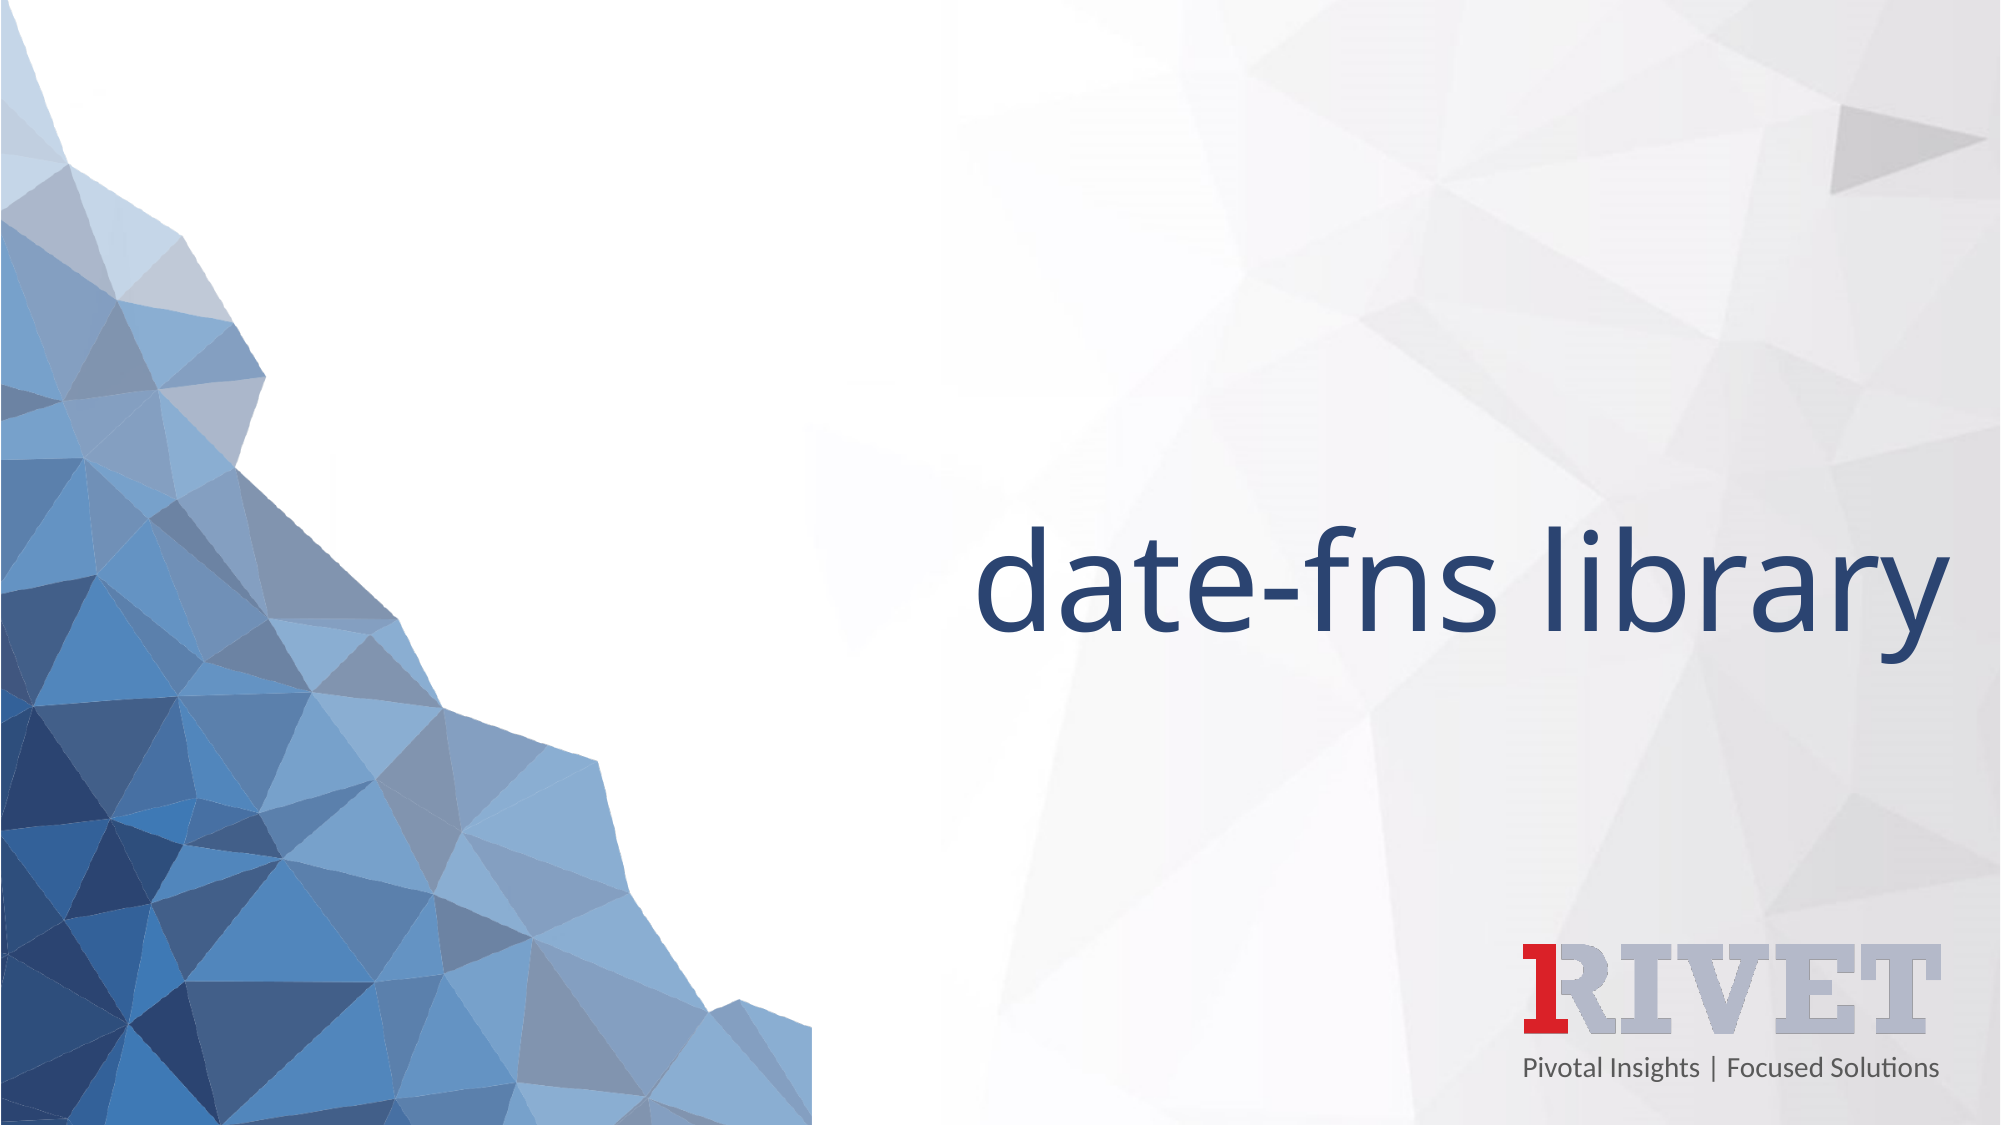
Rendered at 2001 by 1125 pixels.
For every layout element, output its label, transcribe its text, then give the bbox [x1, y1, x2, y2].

picture [0, 0, 2001, 1125]
list date-fns library [450, 505, 1967, 592]
